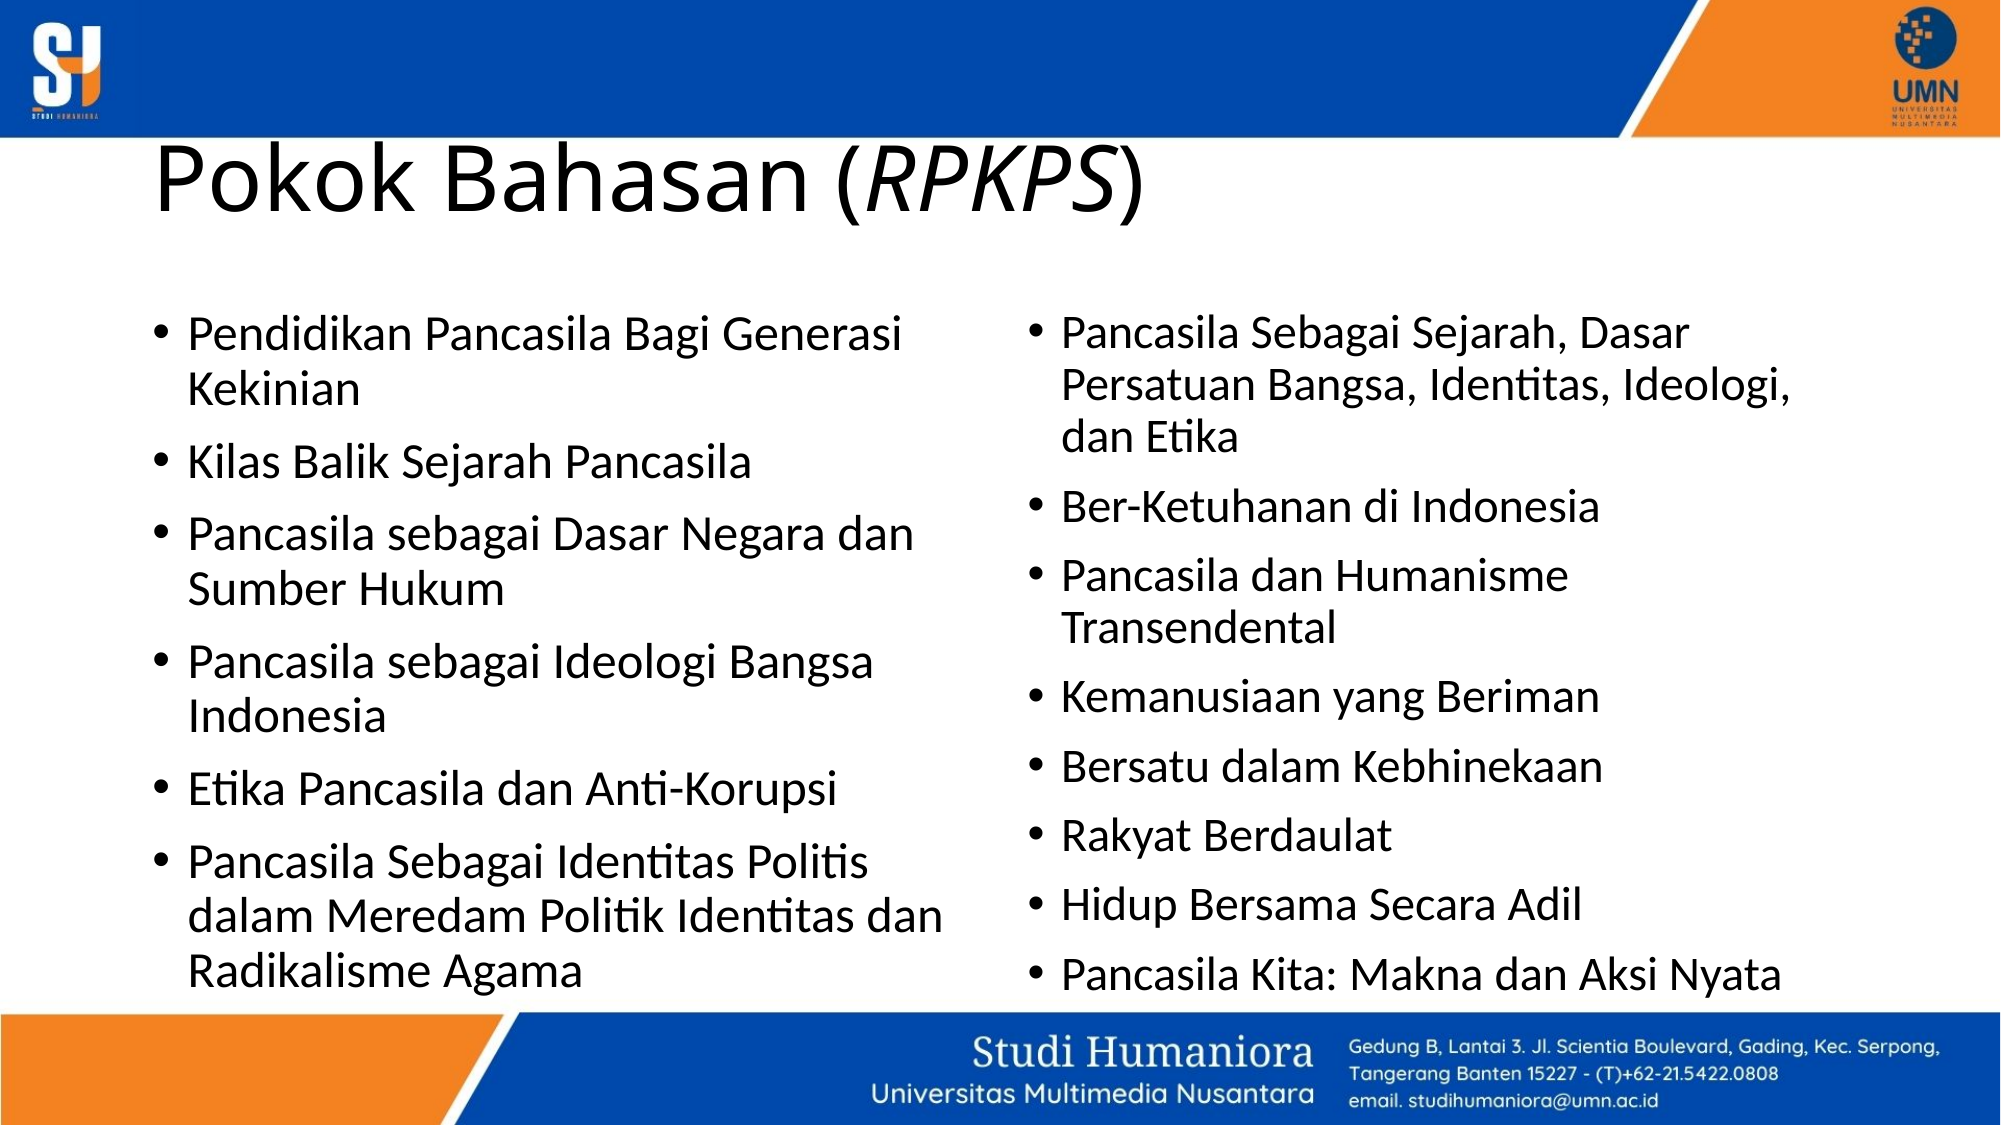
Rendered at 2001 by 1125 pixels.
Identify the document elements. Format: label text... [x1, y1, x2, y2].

list Pancasila Sebagai Sejarah, Dasar Persatuan Bangsa, Identitas, Ideologi, dan Etika Ber-Ketuhanan di Indonesia Pancasila dan Humanisme Transendental Kemanusiaan yang Beriman Bersatu dalam Kebhinekaan Rakyat Berdaulat Hidup Bersama Secara Adil Pancasila Kita: Makna dan Aksi Nyata [1012, 299, 1863, 1014]
list Pendidikan Pancasila Bagi Generasi Kekinian Kilas Balik Sejarah Pancasila Pancasila sebagai Dasar Negara dan Sumber Hukum Pancasila sebagai Ideologi Bangsa Indonesia Etika Pancasila dan Anti-Korupsi Pancasila Sebagai Identitas Politis dalam Meredam Politik Identitas dan Radikalisme Agama [137, 299, 988, 1014]
title Pokok Bahasan (RPKPS) [137, 73, 1863, 291]
picture [0, 0, 2001, 1125]
